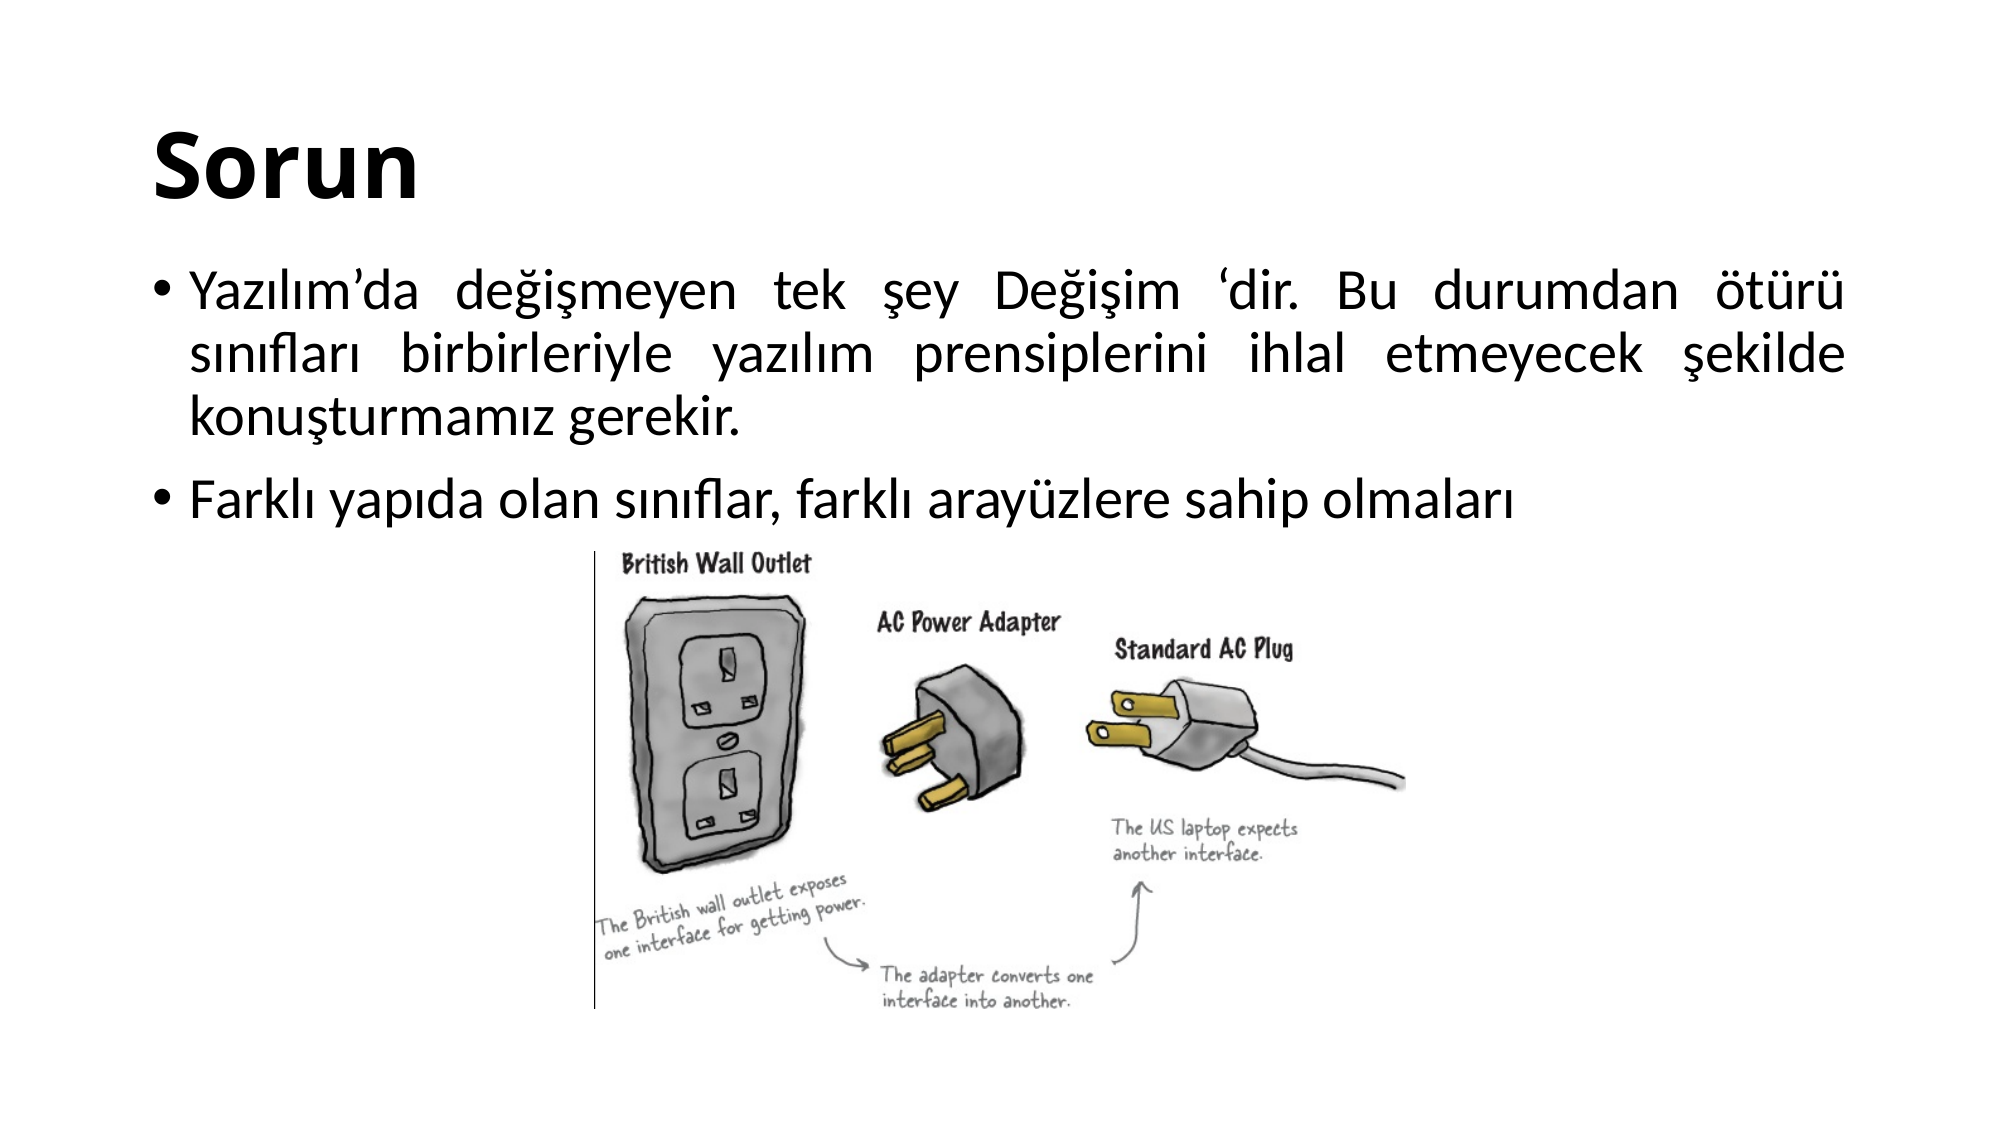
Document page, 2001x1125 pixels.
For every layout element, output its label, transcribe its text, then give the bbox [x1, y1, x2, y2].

picture [594, 551, 1406, 1009]
list Yazılım’da değişmeyen tek şey Değişim ‘dir. Bu durumdan ötürü sınıfları birbirleriyle yazılım prensiplerini ihlal etmeyecek şekilde konuşturmamız gerekir. Farklı yapıda olan sınıflar, farklı arayüzlere sahip olmaları [137, 251, 1863, 966]
title Sorun [137, 59, 1863, 251]
